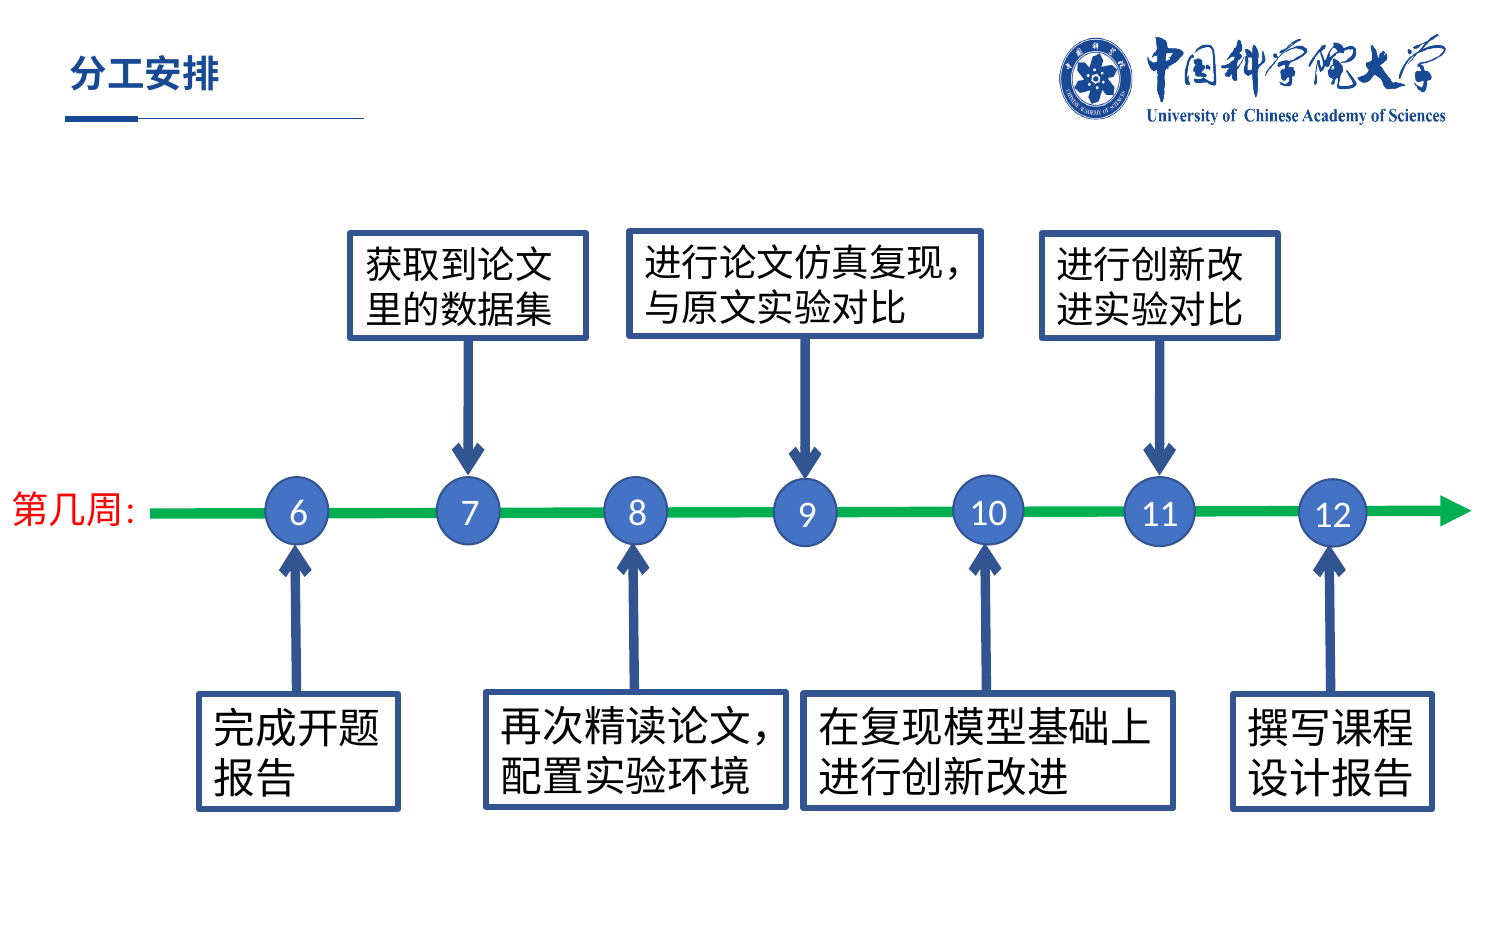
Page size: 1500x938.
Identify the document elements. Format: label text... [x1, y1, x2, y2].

text_box 第几周： [0, 478, 168, 539]
text_box 11 [1123, 514, 1196, 548]
text_box 获取到论文里的数据集 [350, 233, 587, 338]
text_box 10 [952, 474, 1025, 510]
text_box 撰写课程设计报告 [1232, 694, 1433, 809]
text_box 7 [435, 514, 501, 546]
text_box 9 [772, 477, 838, 510]
text_box 再次精读论文，配置实验环境 [485, 692, 786, 808]
text_box 8 [603, 476, 669, 510]
text_box 12 [1298, 514, 1368, 548]
title 分工安排 [54, 33, 1169, 118]
text_box 进行论文仿真复现，与原文实验对比 [629, 231, 981, 336]
picture [1059, 34, 1446, 125]
text_box 9 [772, 514, 838, 548]
text_box 11 [1123, 476, 1196, 510]
text_box 在复现模型基础上进行创新改进 [803, 693, 1174, 809]
text_box 6 [264, 476, 330, 510]
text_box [149, 510, 1472, 514]
text_box 完成开题报告 [198, 694, 399, 809]
text_box 进行创新改进实验对比 [1041, 233, 1278, 339]
text_box 6 [264, 514, 330, 546]
text_box 8 [603, 514, 669, 546]
text_box 12 [1298, 478, 1368, 510]
text_box 7 [435, 476, 501, 510]
text_box 10 [952, 514, 1025, 546]
